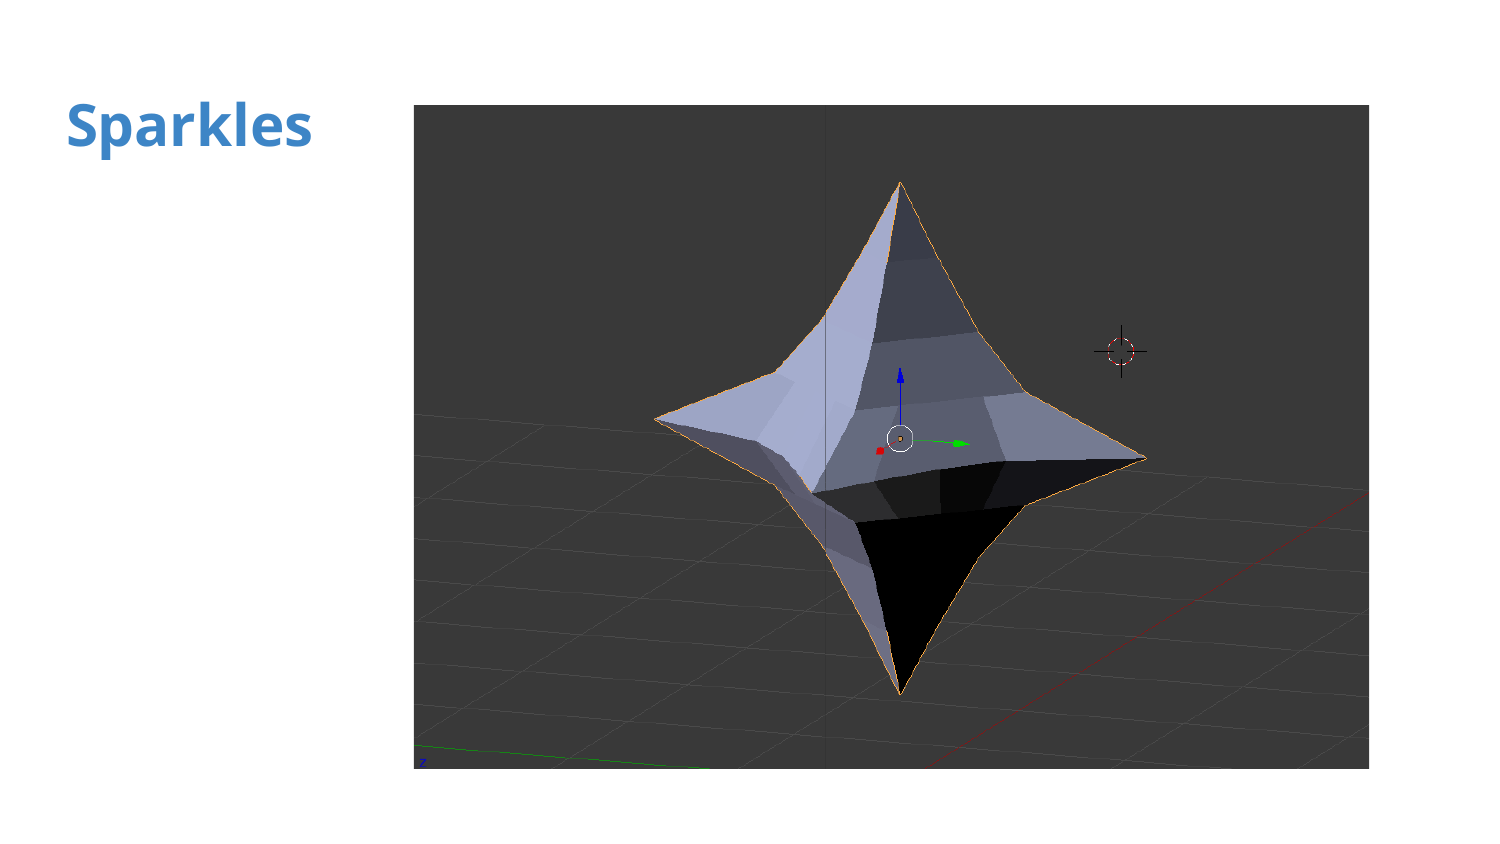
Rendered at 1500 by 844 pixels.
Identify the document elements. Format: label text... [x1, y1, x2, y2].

picture [413, 105, 1370, 769]
title Sparkles [51, 72, 1449, 167]
